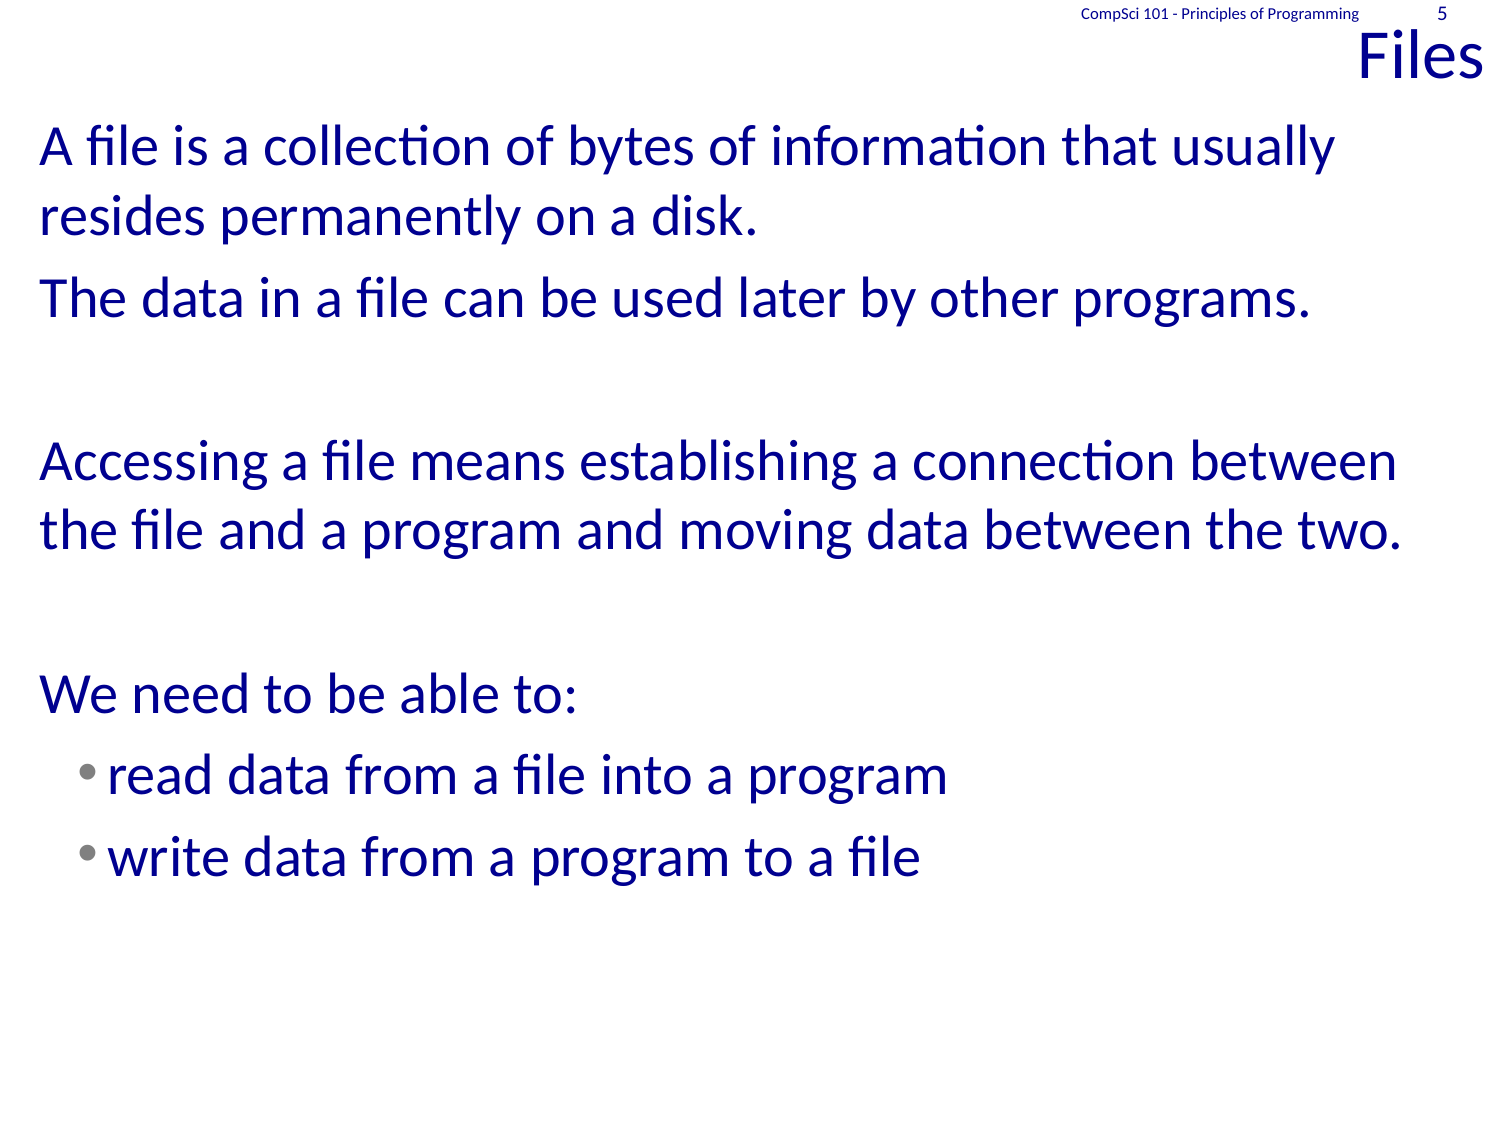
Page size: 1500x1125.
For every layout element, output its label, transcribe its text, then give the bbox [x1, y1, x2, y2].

title Files [0, 0, 1500, 100]
list A file is a collection of bytes of information that usually resides permanently on a disk. The data in a file can be used later by other programs. Accessing a file means establishing a connection between the file and a program and moving data between the two. We need to be able to: read data from a file into a program write data from a program to a file [24, 99, 1475, 1025]
footer CompSci 101 - Principles of Programming [924, 0, 1375, 25]
slide_number 5 [1375, 0, 1463, 25]
